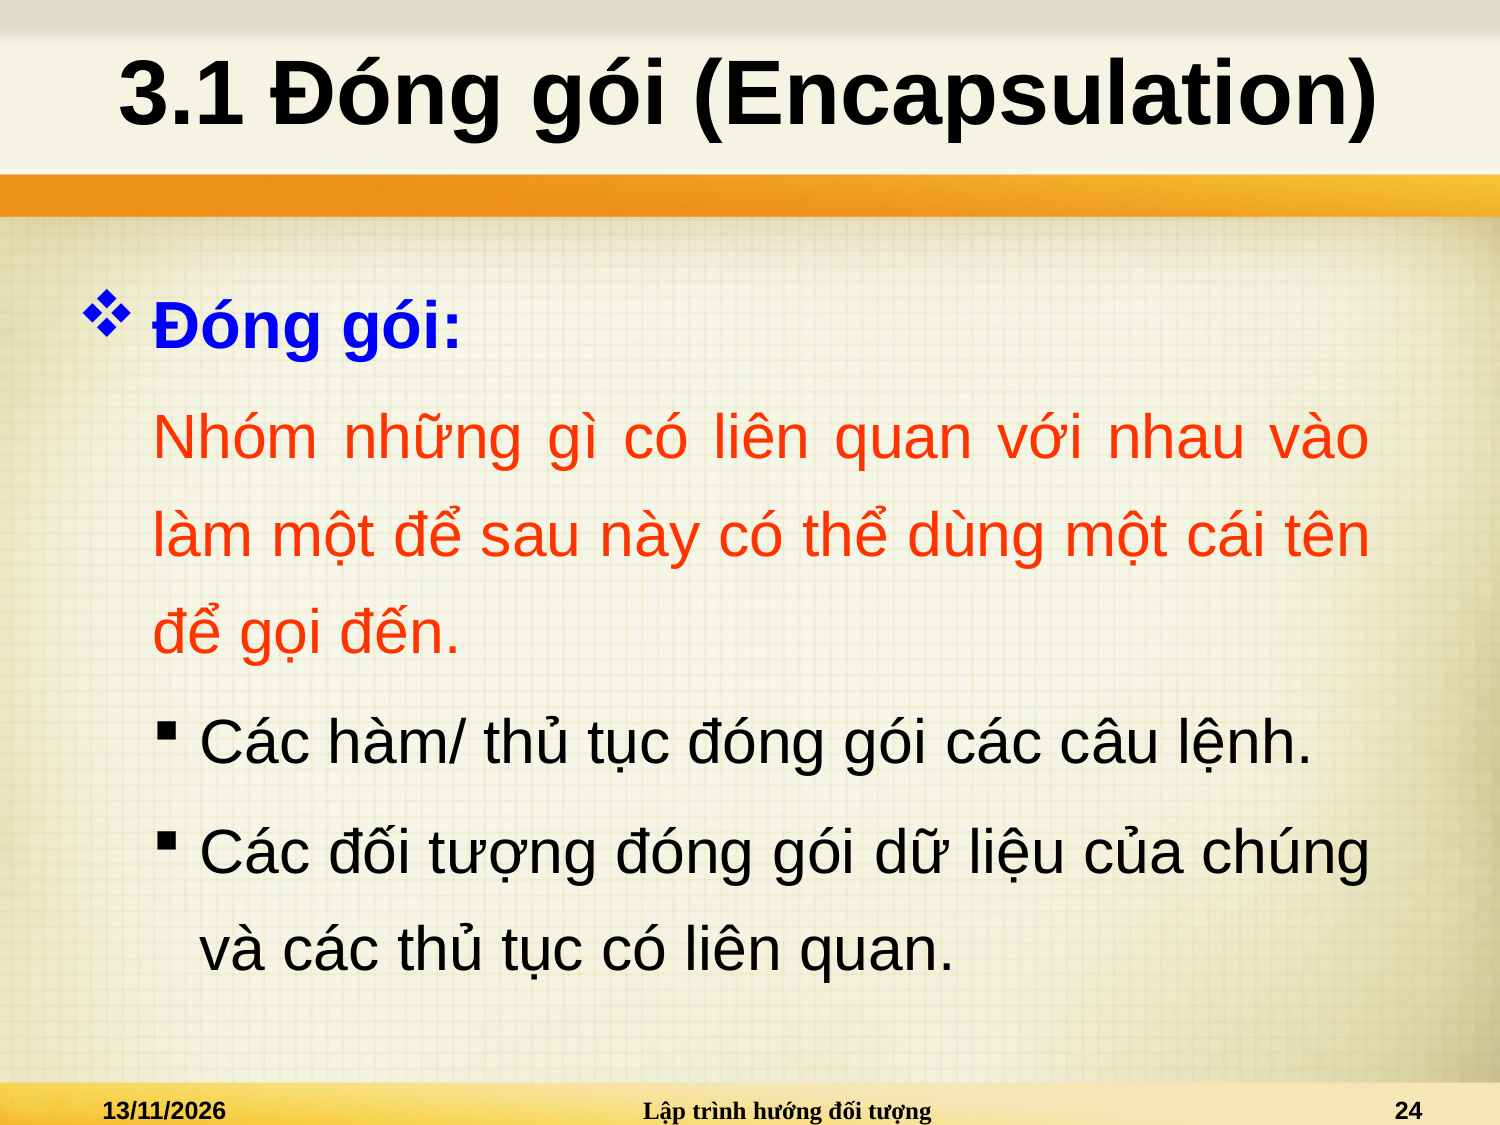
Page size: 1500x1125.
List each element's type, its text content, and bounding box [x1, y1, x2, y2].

footer Lập trình hướng đối tượng [549, 1087, 1025, 1125]
title 3.1 Đóng gói (Encapsulation) [0, 0, 1500, 175]
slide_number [87, 1087, 438, 1125]
list Đóng gói: Nhóm những gì có liên quan với nhau vào làm một để sau này có thể dùng một cái tên để gọi đến. Các hàm/ thủ tục đóng gói các câu lệnh. Các đối tượng đóng gói dữ liệu của chúng và các thủ tục có liên quan. [62, 249, 1388, 1075]
picture [0, 175, 1500, 1125]
slide_number 24 [1087, 1087, 1438, 1125]
